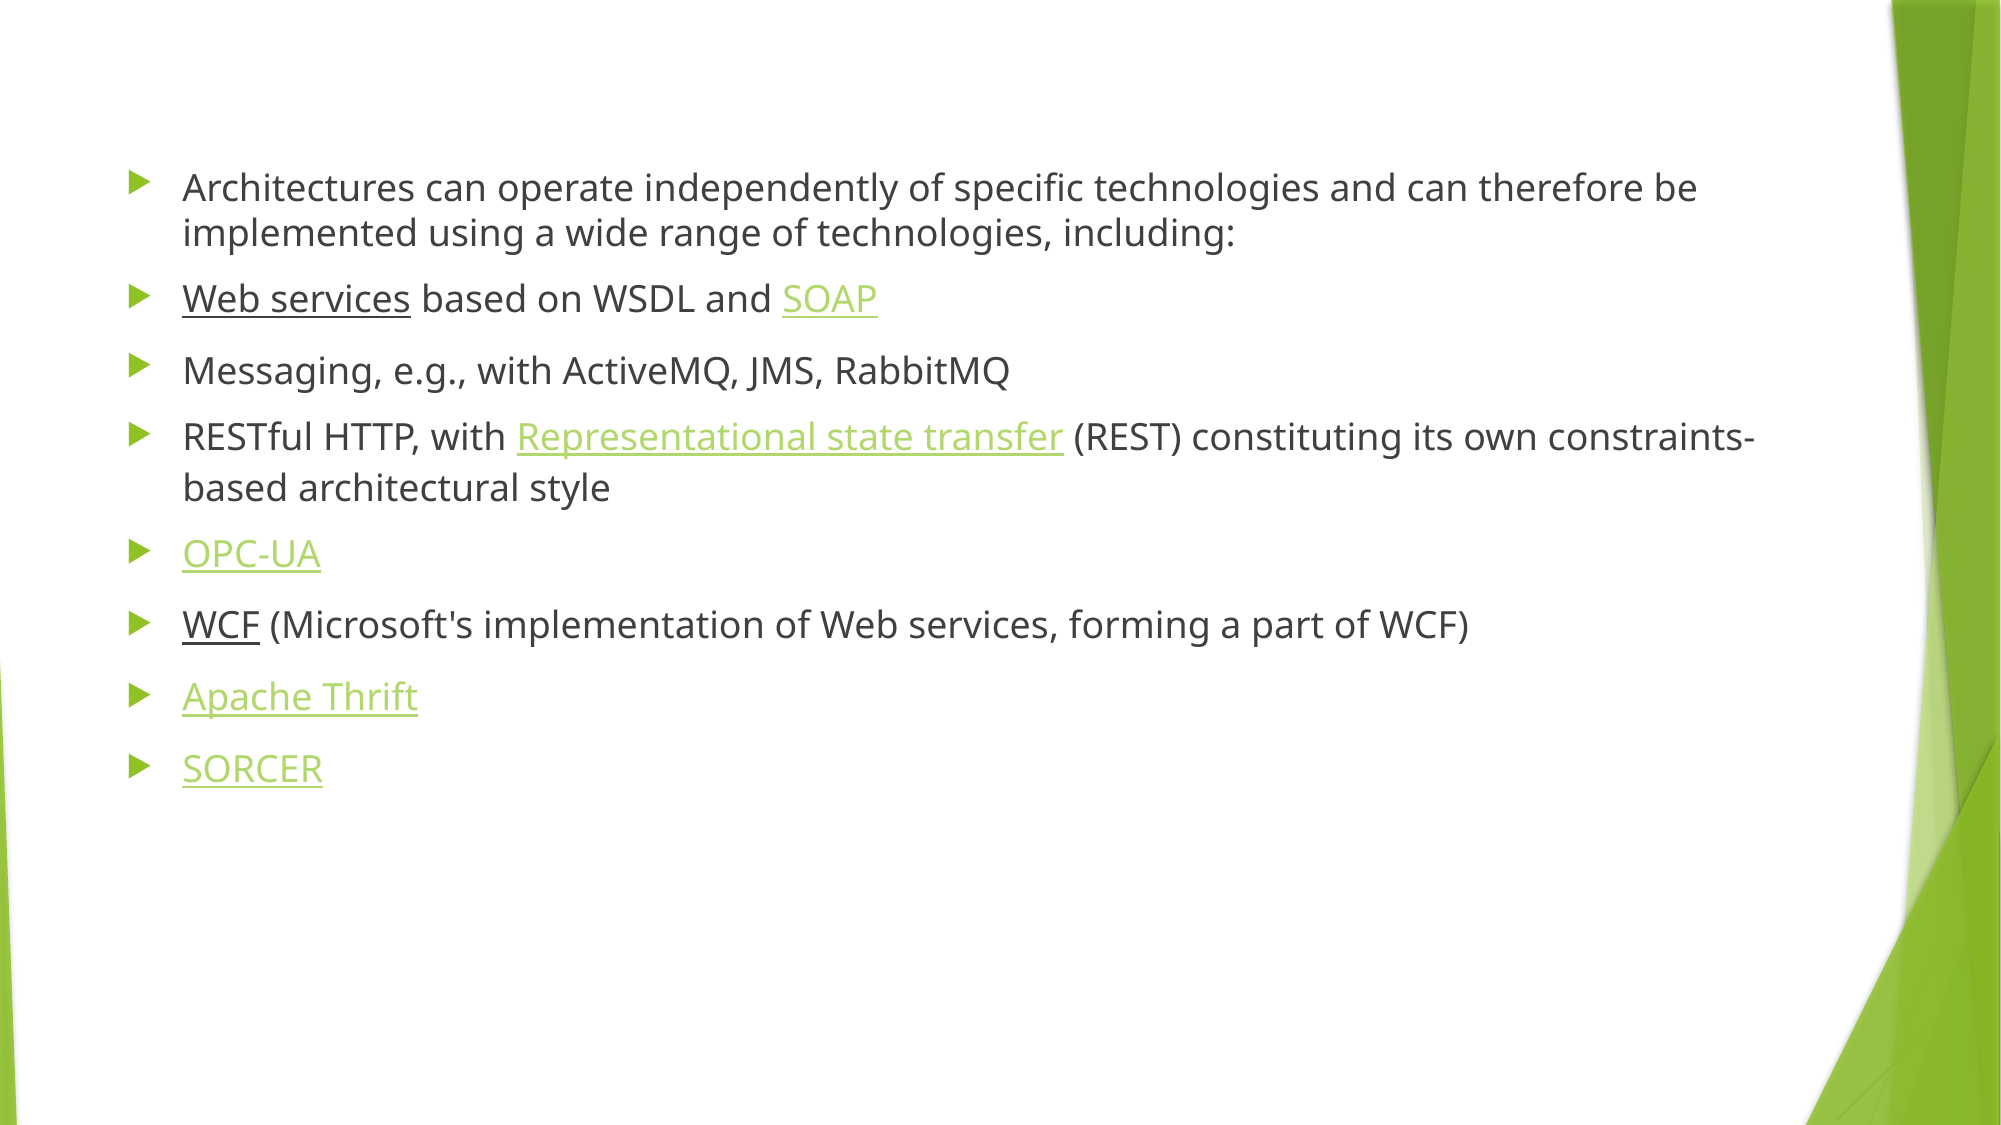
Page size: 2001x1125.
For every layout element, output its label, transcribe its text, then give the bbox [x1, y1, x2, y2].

list Architectures can operate independently of specific technologies and can therefore be implemented using a wide range of technologies, including: Web services based on WSDL and SOAP Messaging, e.g., with ActiveMQ, JMS, RabbitMQ RESTful HTTP, with Representational state transfer (REST) constituting its own constraints-based architectural style OPC-UA WCF (Microsoft's implementation of Web services, forming a part of WCF) Apache Thrift SORCER [111, 156, 1869, 991]
